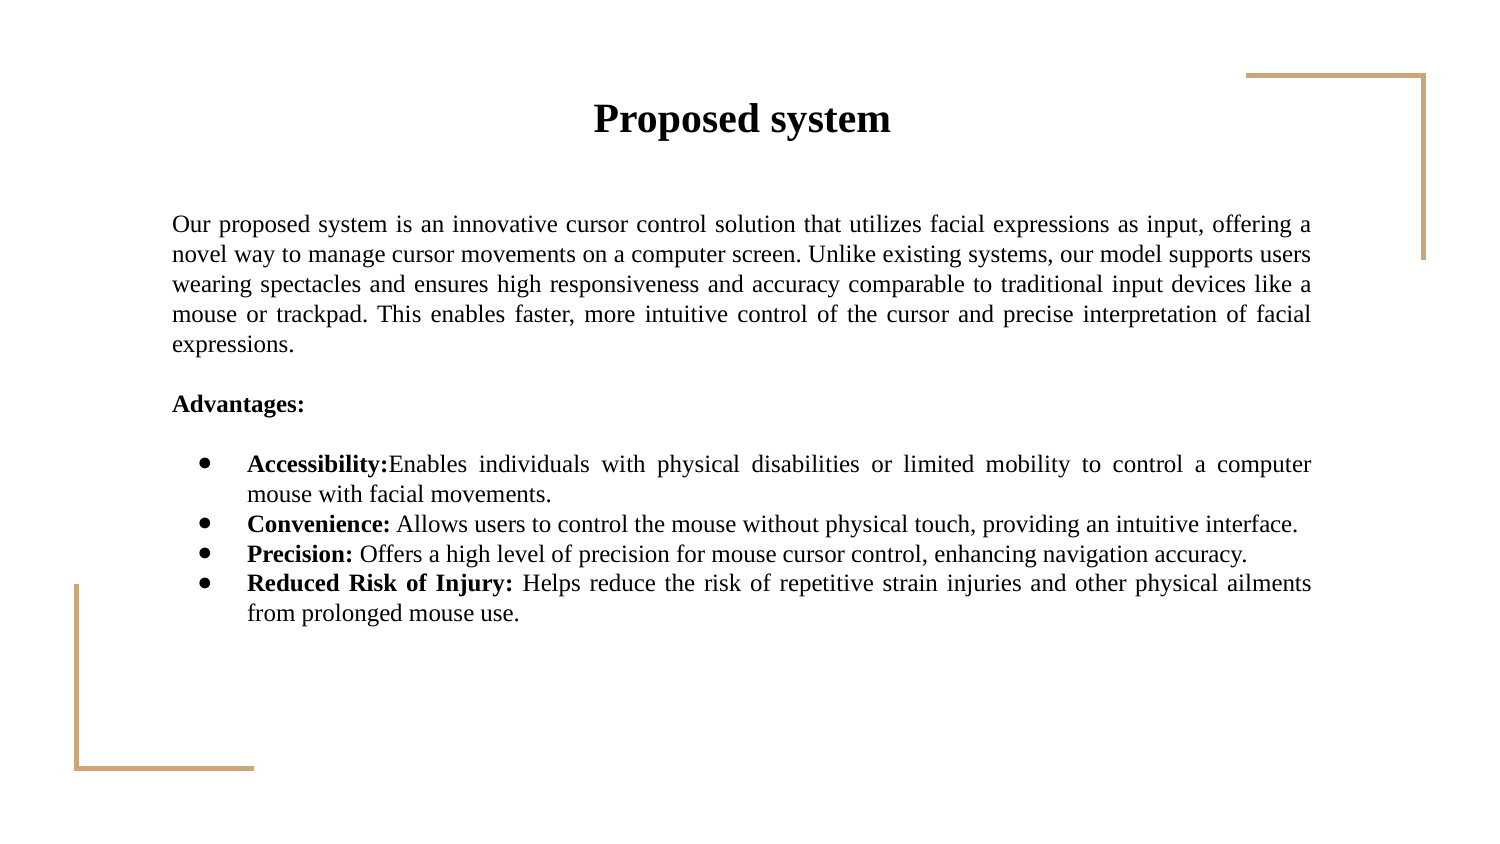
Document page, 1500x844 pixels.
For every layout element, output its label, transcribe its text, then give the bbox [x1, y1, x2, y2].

text_box Proposed system [382, 39, 1103, 192]
text_box Our proposed system is an innovative cursor control solution that utilizes facial expressions as input, offering a novel way to manage cursor movements on a computer screen. Unlike existing systems, our model supports users wearing spectacles and ensures high responsiveness and accuracy comparable to traditional input devices like a mouse or trackpad. This enables faster, more intuitive control of the cursor and precise interpretation of facial expressions. Advantages: Accessibility:Enables individuals with physical disabilities or limited mobility to control a computer mouse with facial movements. Convenience: Allows users to control the mouse without physical touch, providing an intuitive interface. Precision: Offers a high level of precision for mouse cursor control, enhancing navigation accuracy. Reduced Risk of Injury: Helps reduce the risk of repetitive strain injuries and other physical ailments from prolonged mouse use. [157, 192, 1328, 684]
